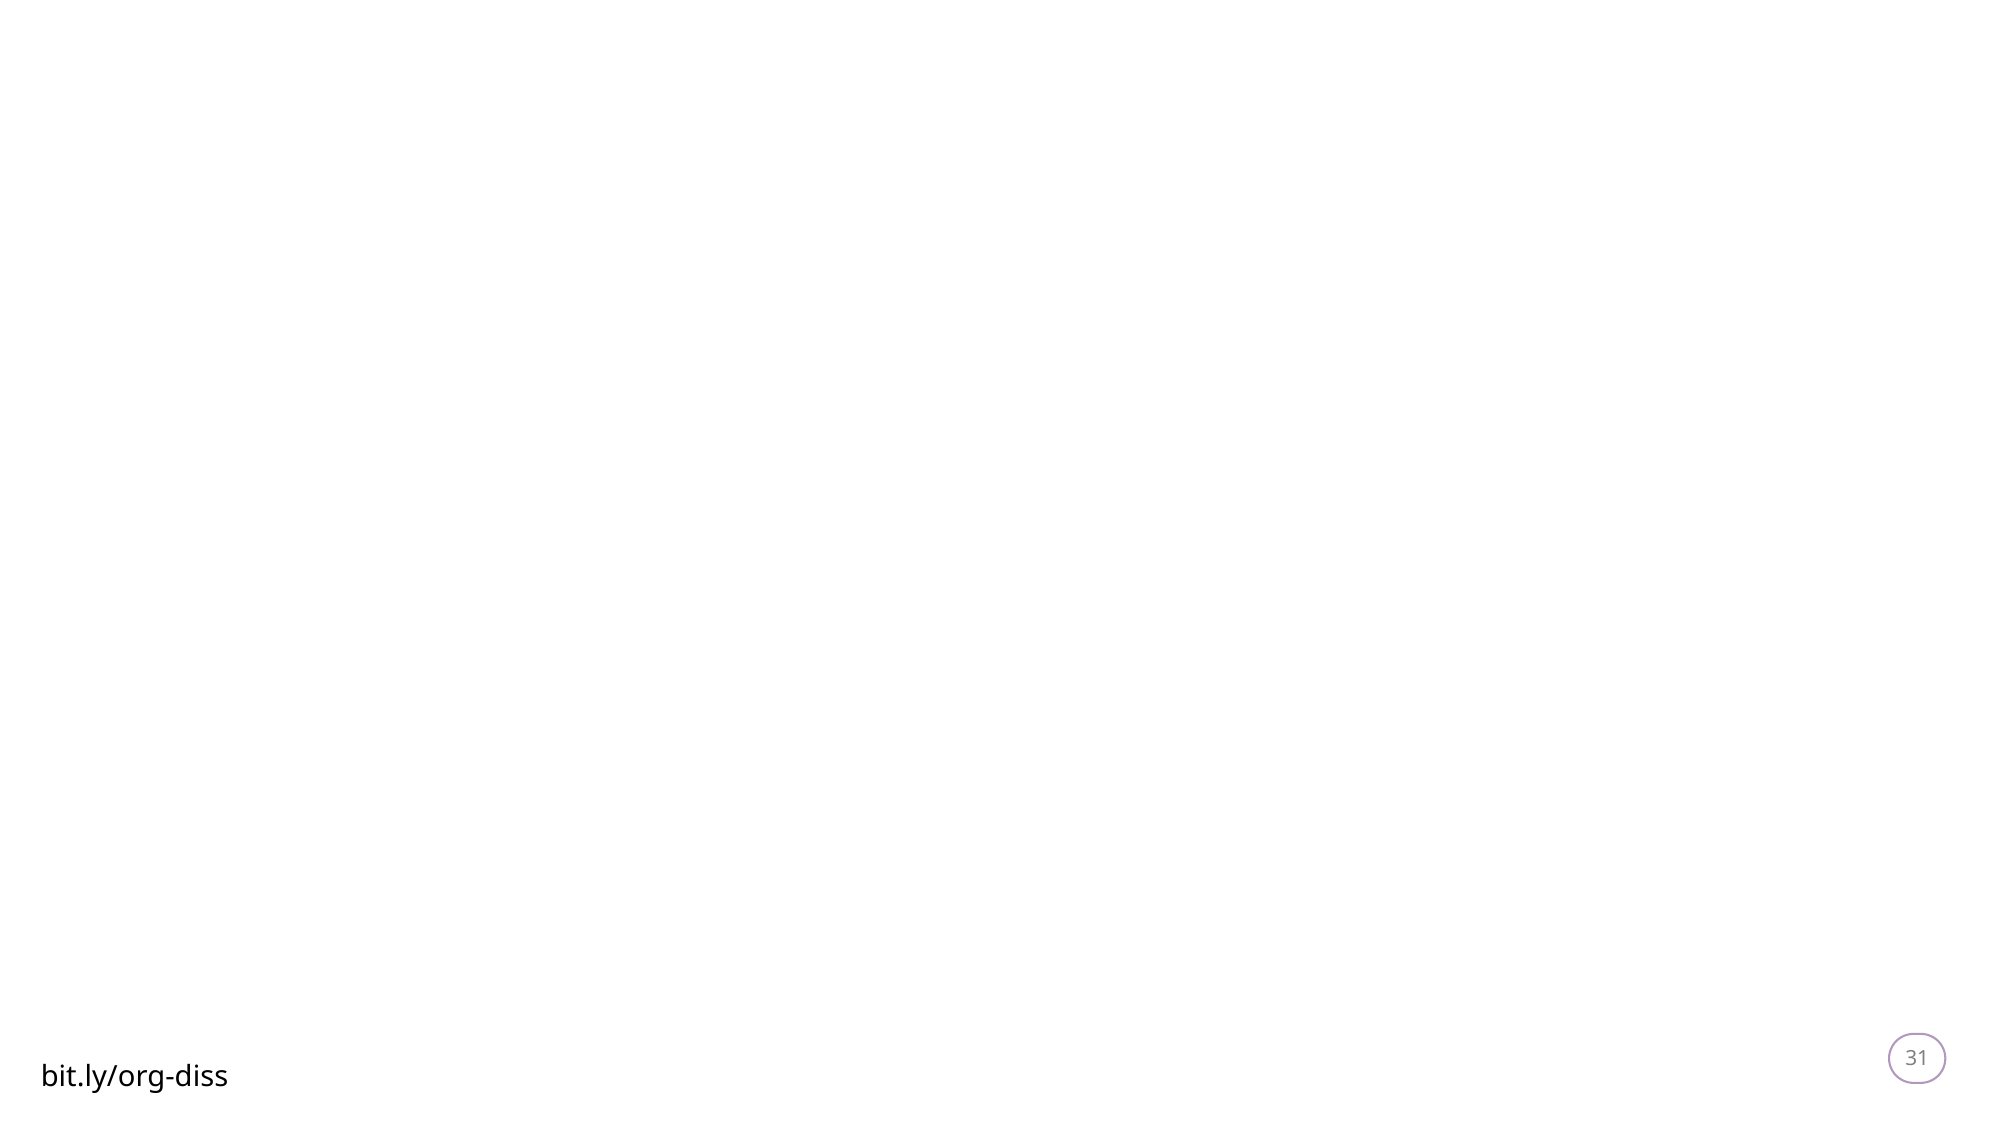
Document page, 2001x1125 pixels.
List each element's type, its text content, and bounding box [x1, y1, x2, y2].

slide_number 31 [1881, 1026, 1953, 1091]
